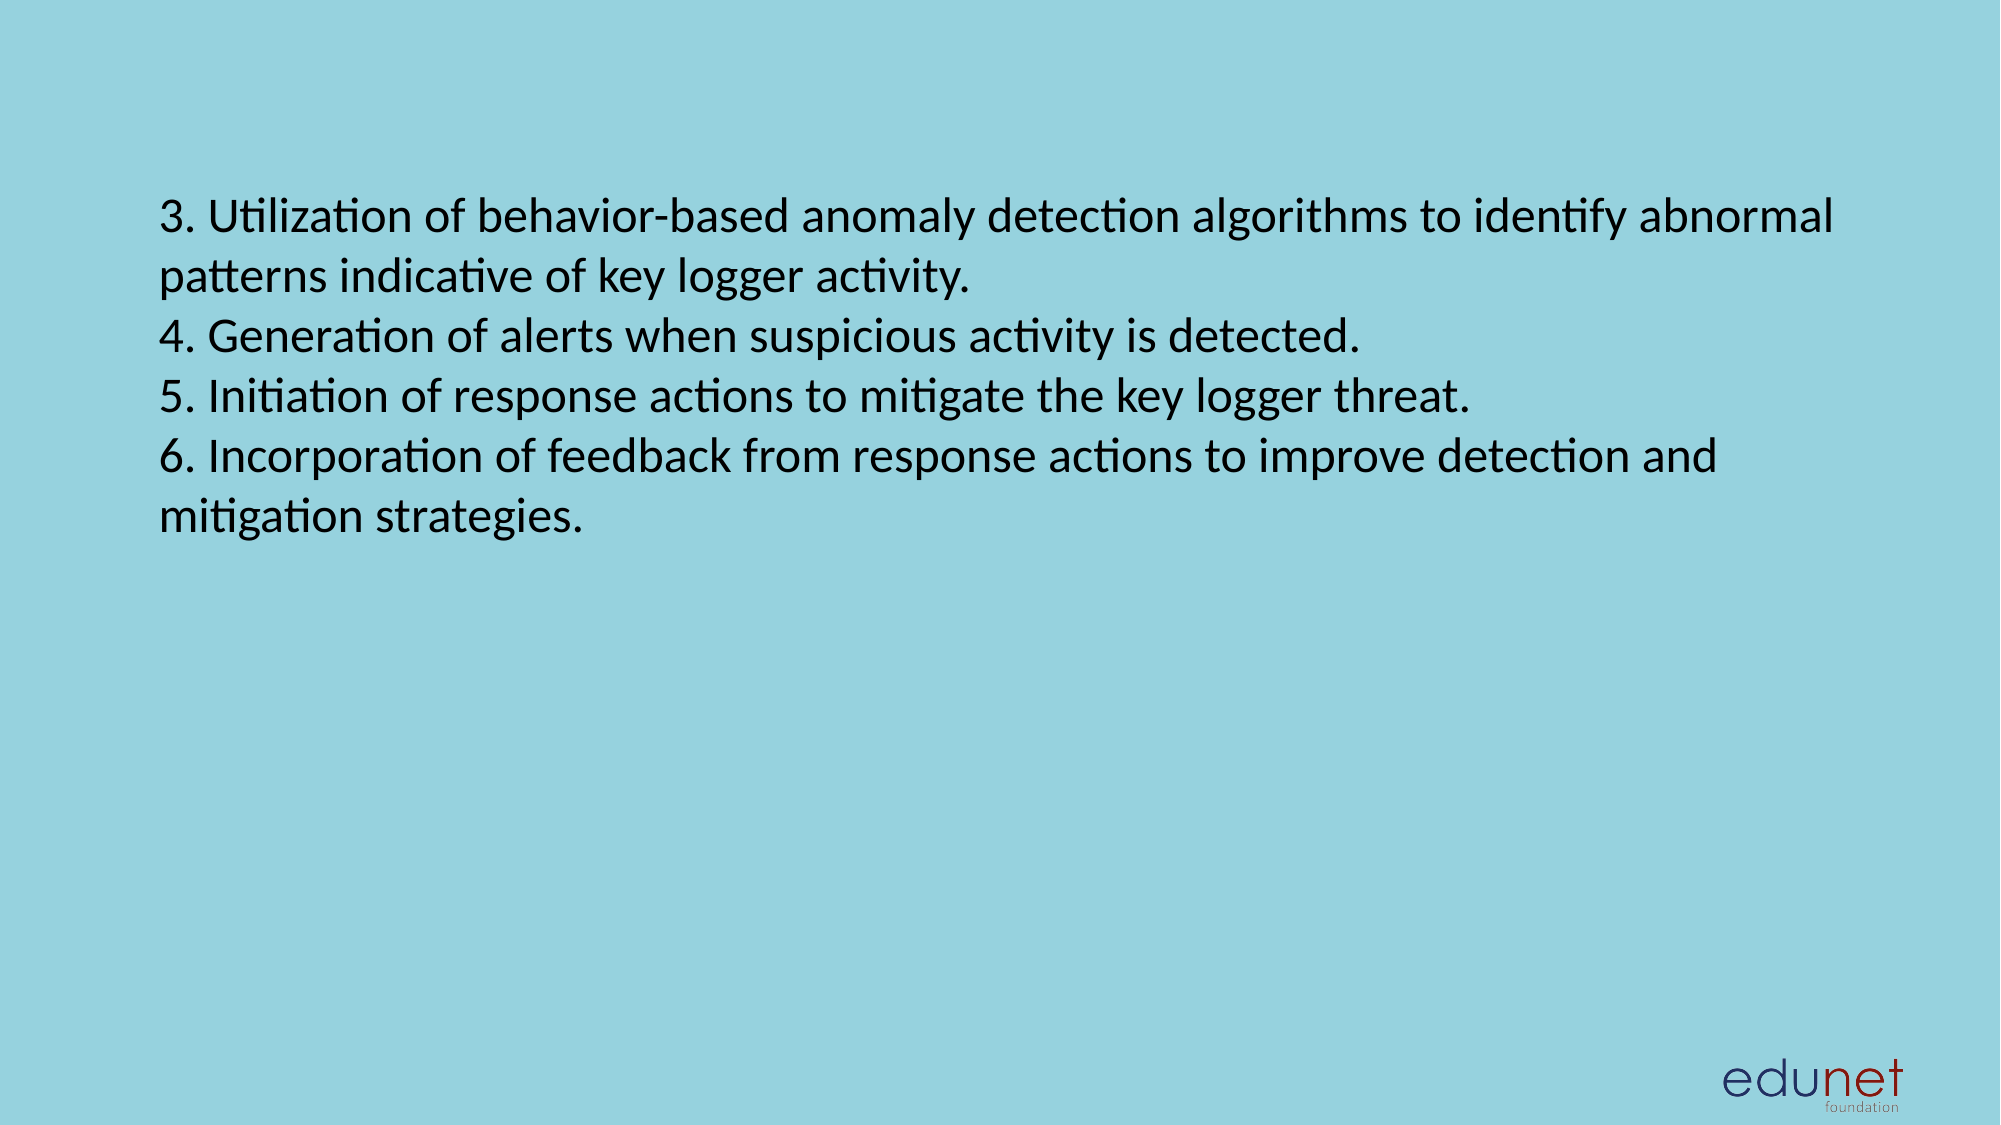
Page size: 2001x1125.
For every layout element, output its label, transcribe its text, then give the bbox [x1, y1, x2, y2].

text_box 3. Utilization of behavior-based anomaly detection algorithms to identify abnormal patterns indicative of key logger activity. 4. Generation of alerts when suspicious activity is detected. 5. Initiation of response actions to mitigate the key logger threat. 6. Incorporation of feedback from response actions to improve detection and mitigation strategies. [143, 174, 1854, 910]
picture [1719, 1056, 1905, 1116]
